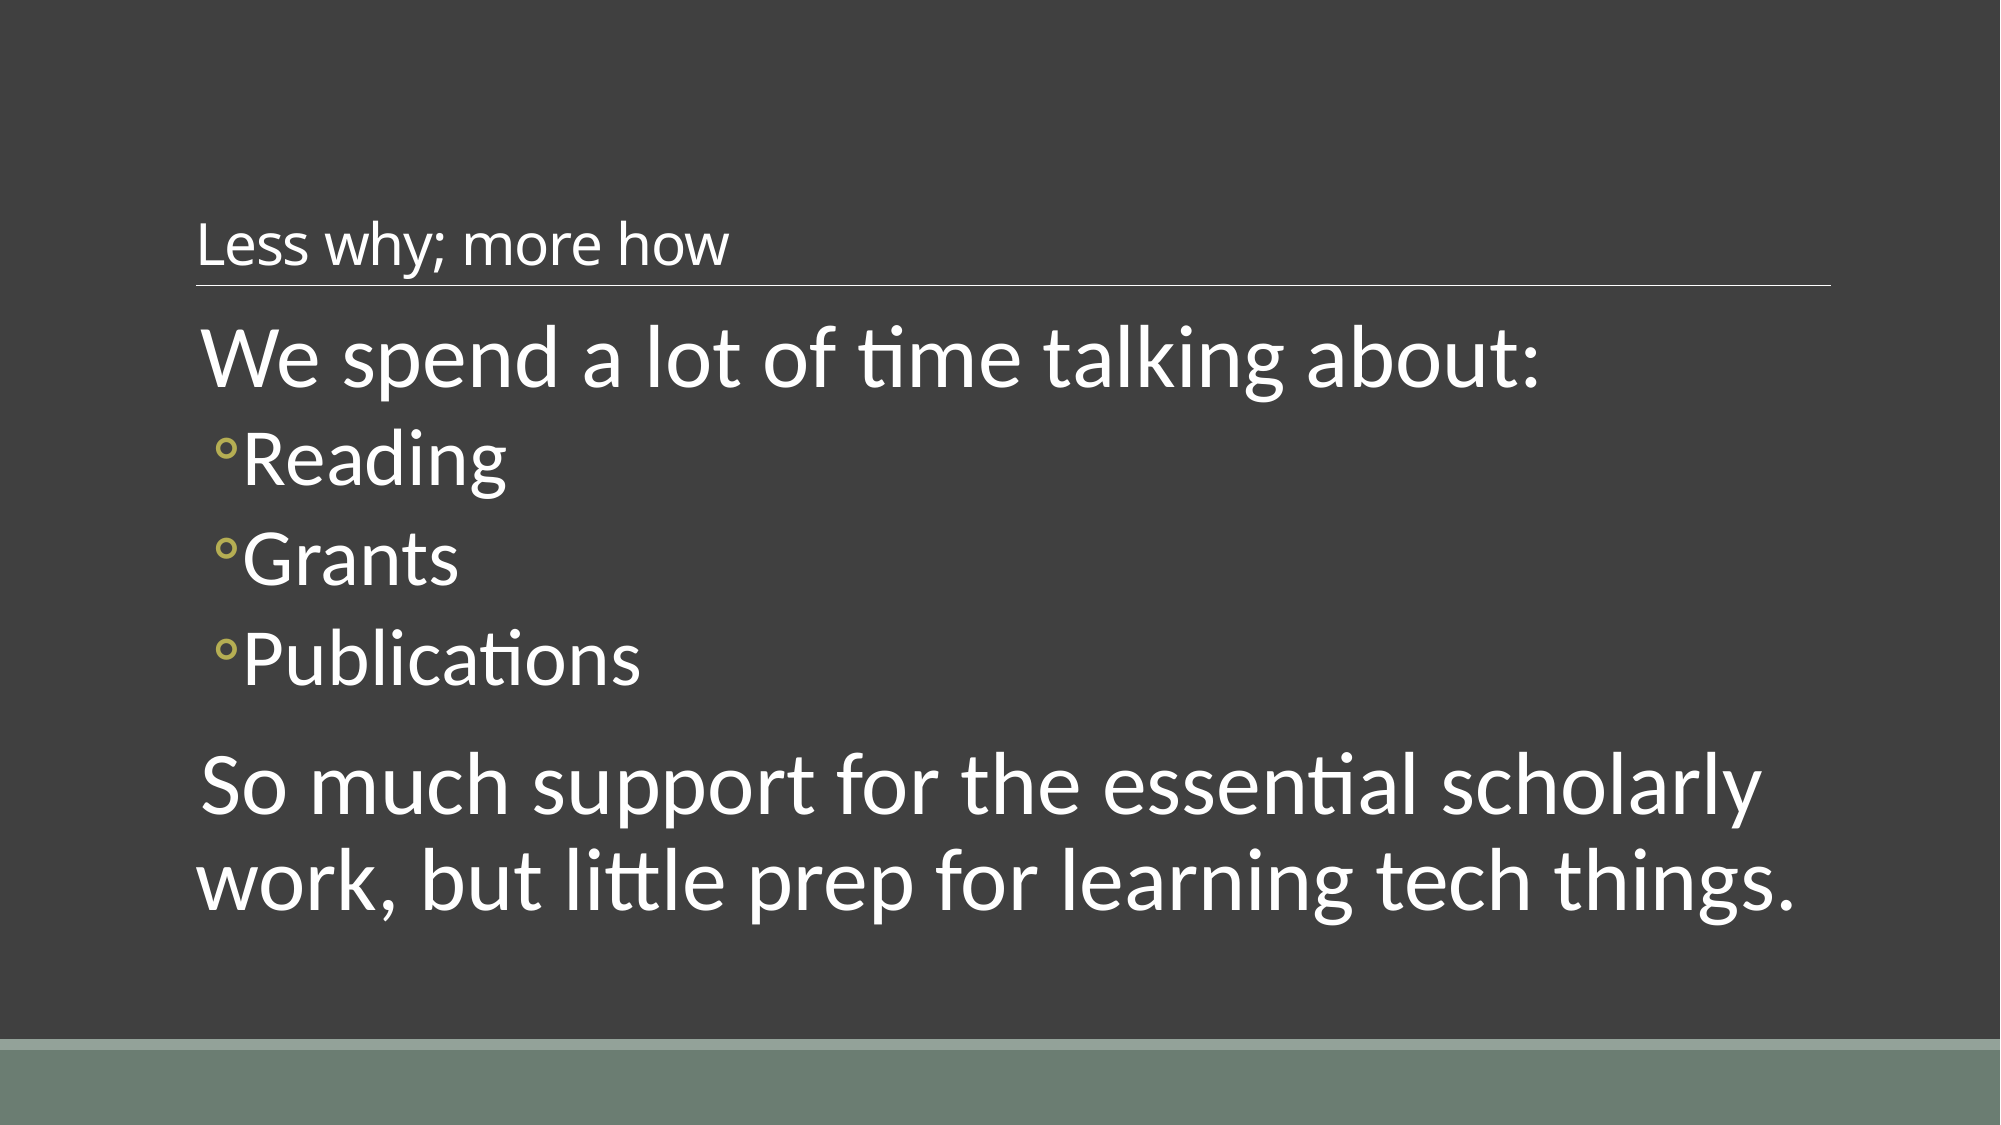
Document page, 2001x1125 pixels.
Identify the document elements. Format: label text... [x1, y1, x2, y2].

title Less why; more how [180, 47, 1830, 285]
list We spend a lot of time talking about: Reading Grants Publications So much support for the essential scholarly work, but little prep for learning tech things. [180, 302, 1830, 963]
